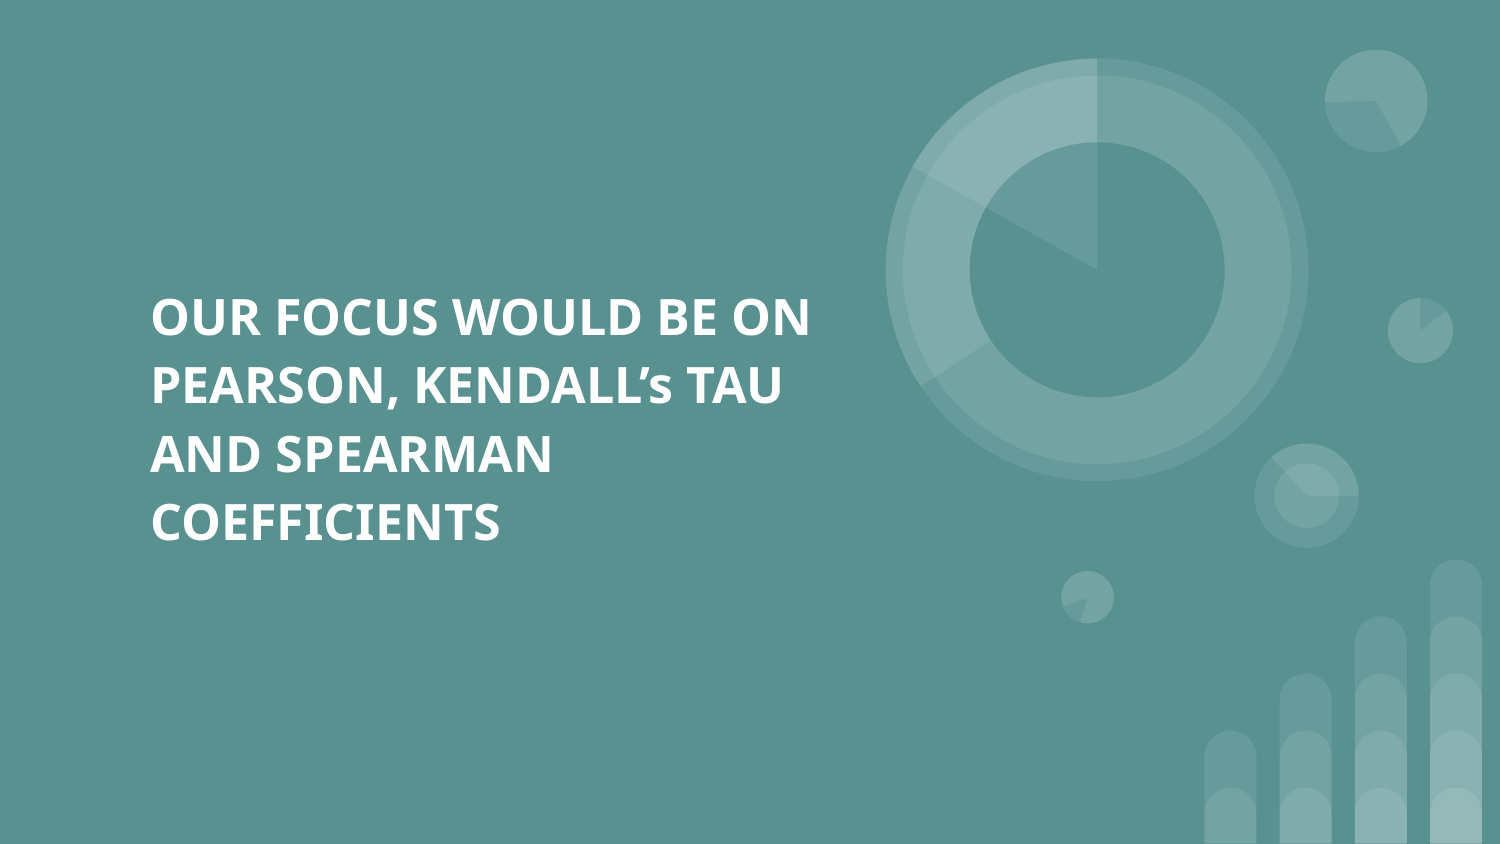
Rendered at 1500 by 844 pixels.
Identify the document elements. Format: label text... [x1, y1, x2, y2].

title OUR FOCUS WOULD BE ON PEARSON, KENDALL’s TAU AND SPEARMAN COEFFICIENTS [135, 264, 834, 572]
